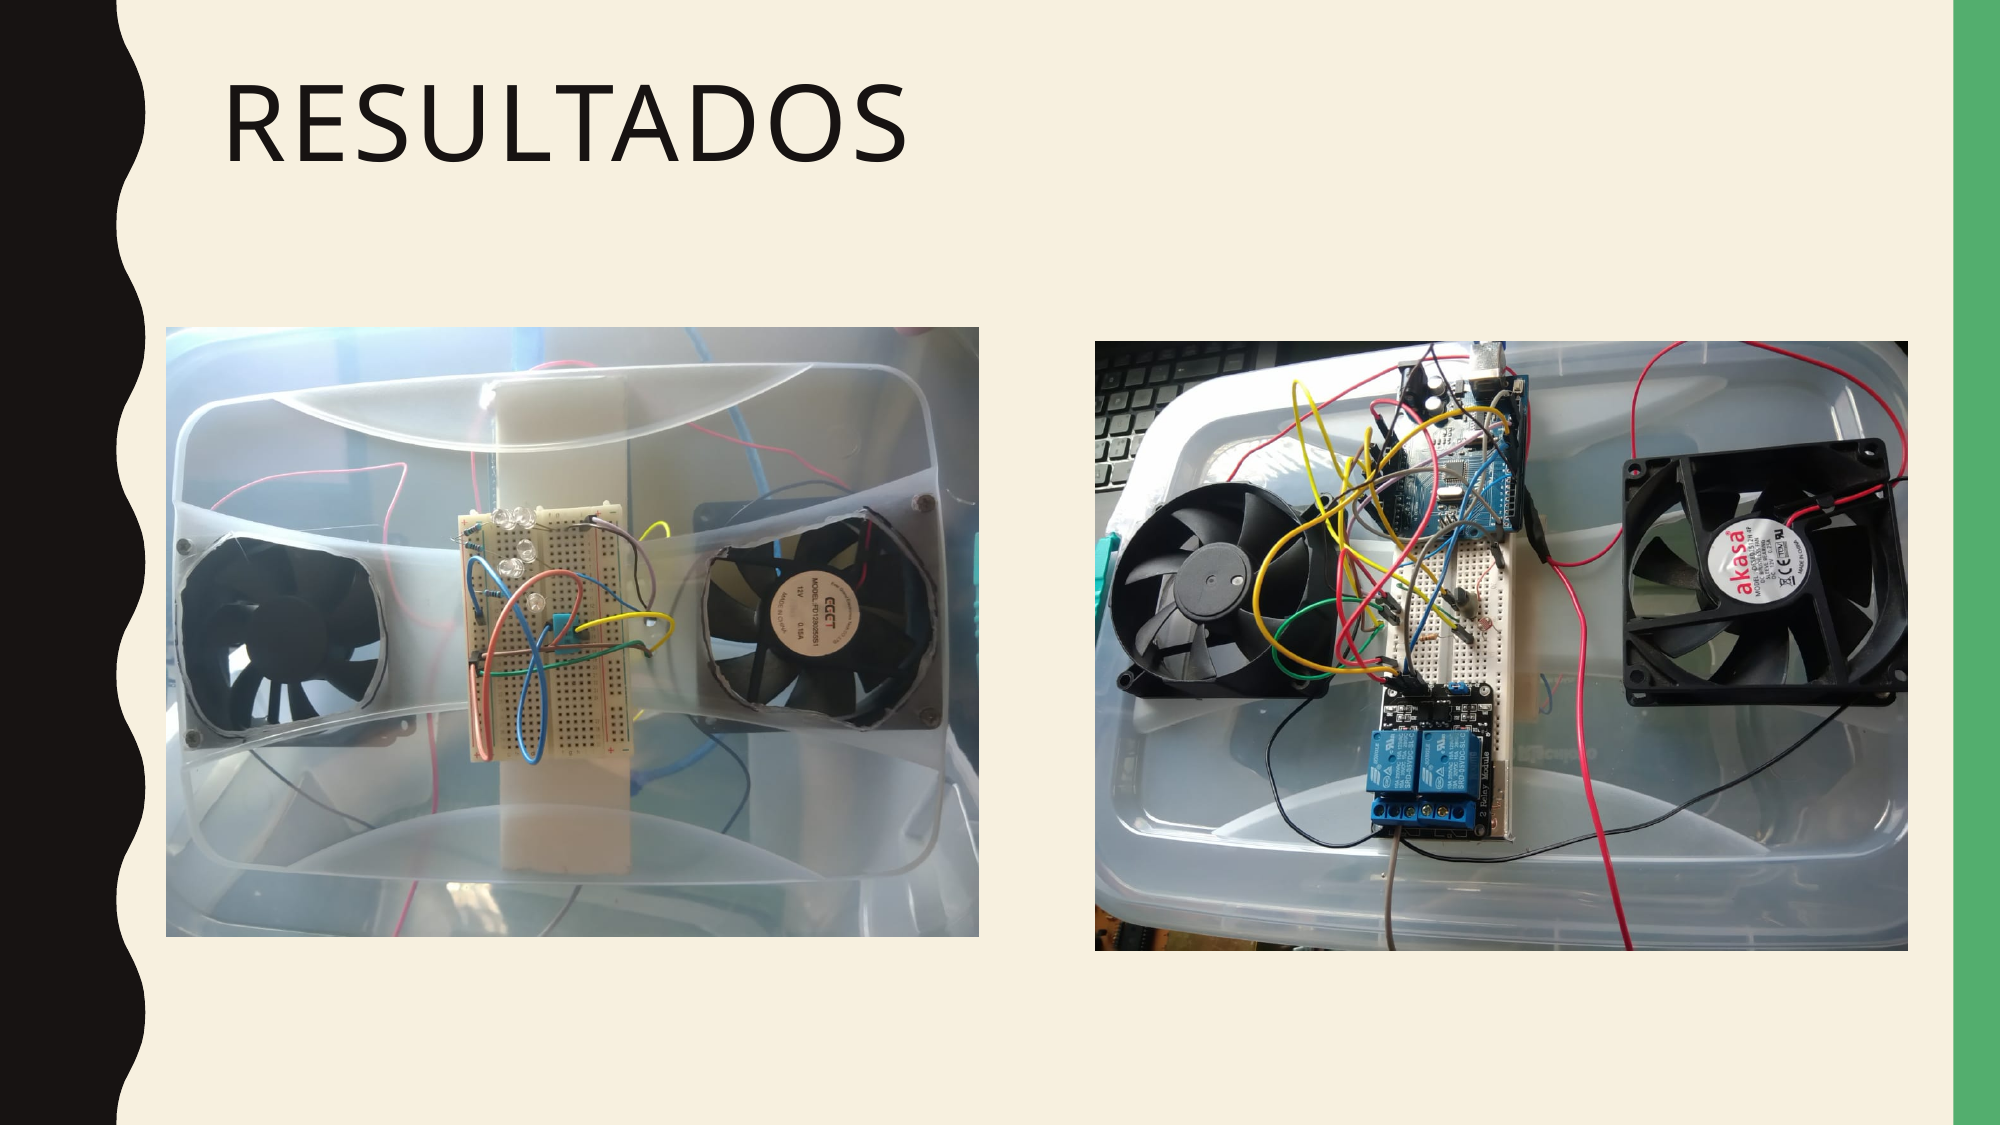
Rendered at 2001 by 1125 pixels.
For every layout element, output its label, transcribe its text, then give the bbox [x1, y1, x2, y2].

picture [1095, 341, 1908, 951]
title RESULTADOS [205, 62, 1875, 308]
picture [166, 327, 979, 937]
